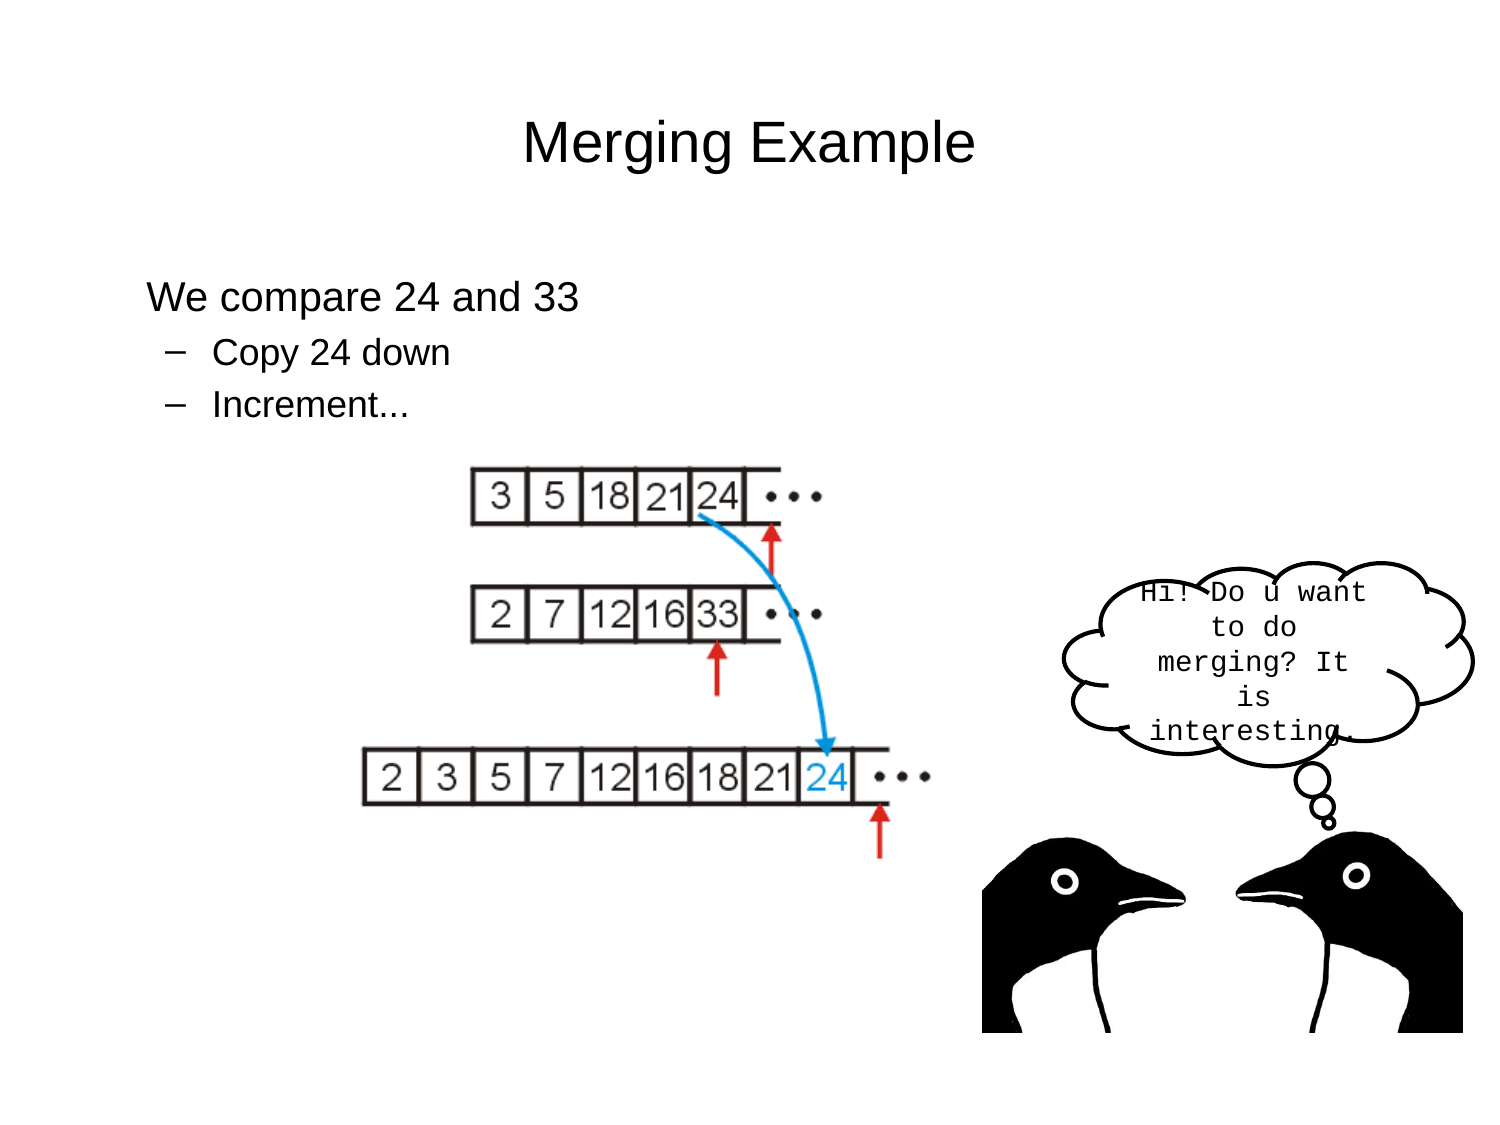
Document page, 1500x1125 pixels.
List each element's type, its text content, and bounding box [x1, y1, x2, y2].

title Merging Example [74, 44, 1426, 233]
picture [981, 800, 1464, 1033]
list We compare 24 and 33 Copy 24 down Increment... [74, 262, 1426, 1006]
text_box Hi! Do u want to do merging? It is interesting. [1061, 560, 1476, 799]
picture [355, 460, 935, 868]
